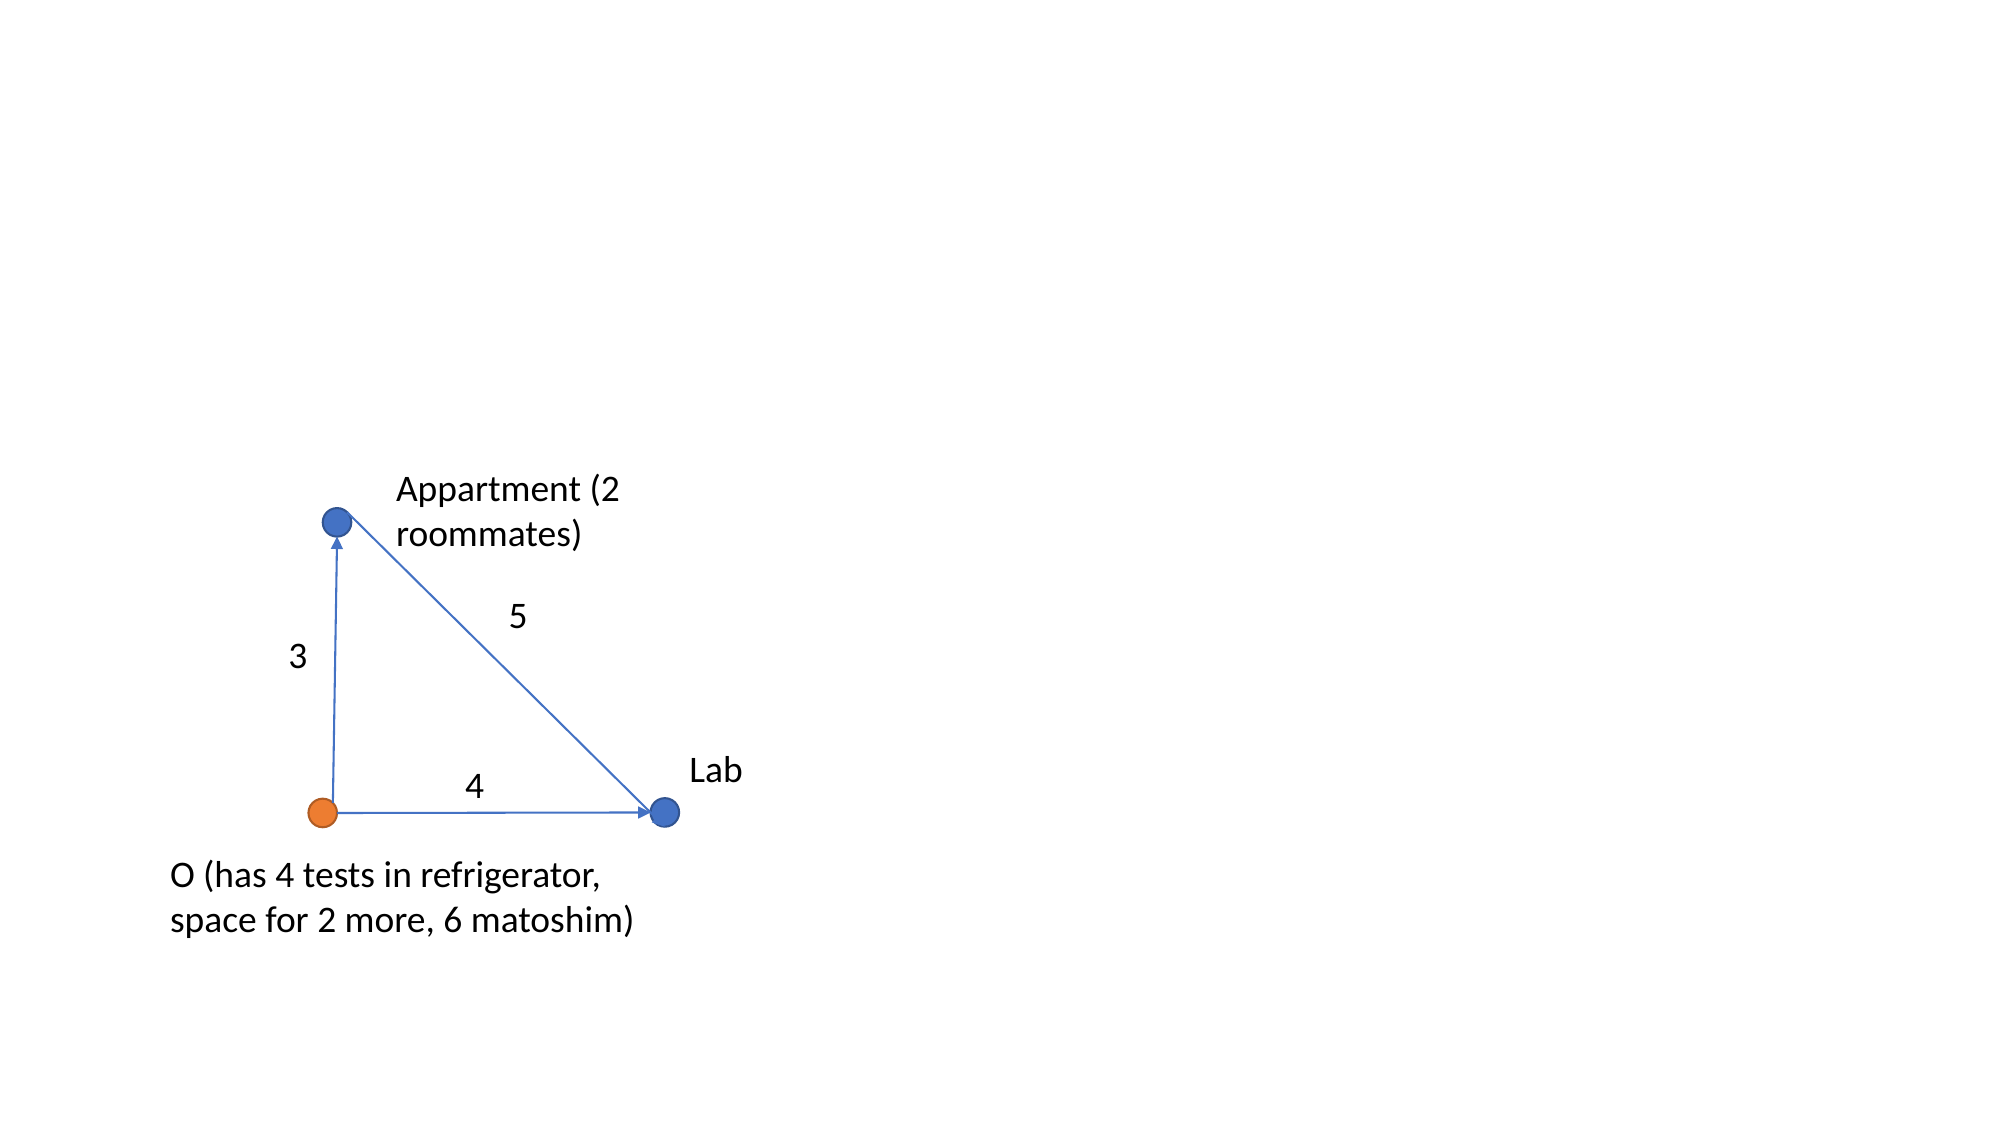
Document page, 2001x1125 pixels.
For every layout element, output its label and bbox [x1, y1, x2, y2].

text_box [155, 456, 804, 949]
